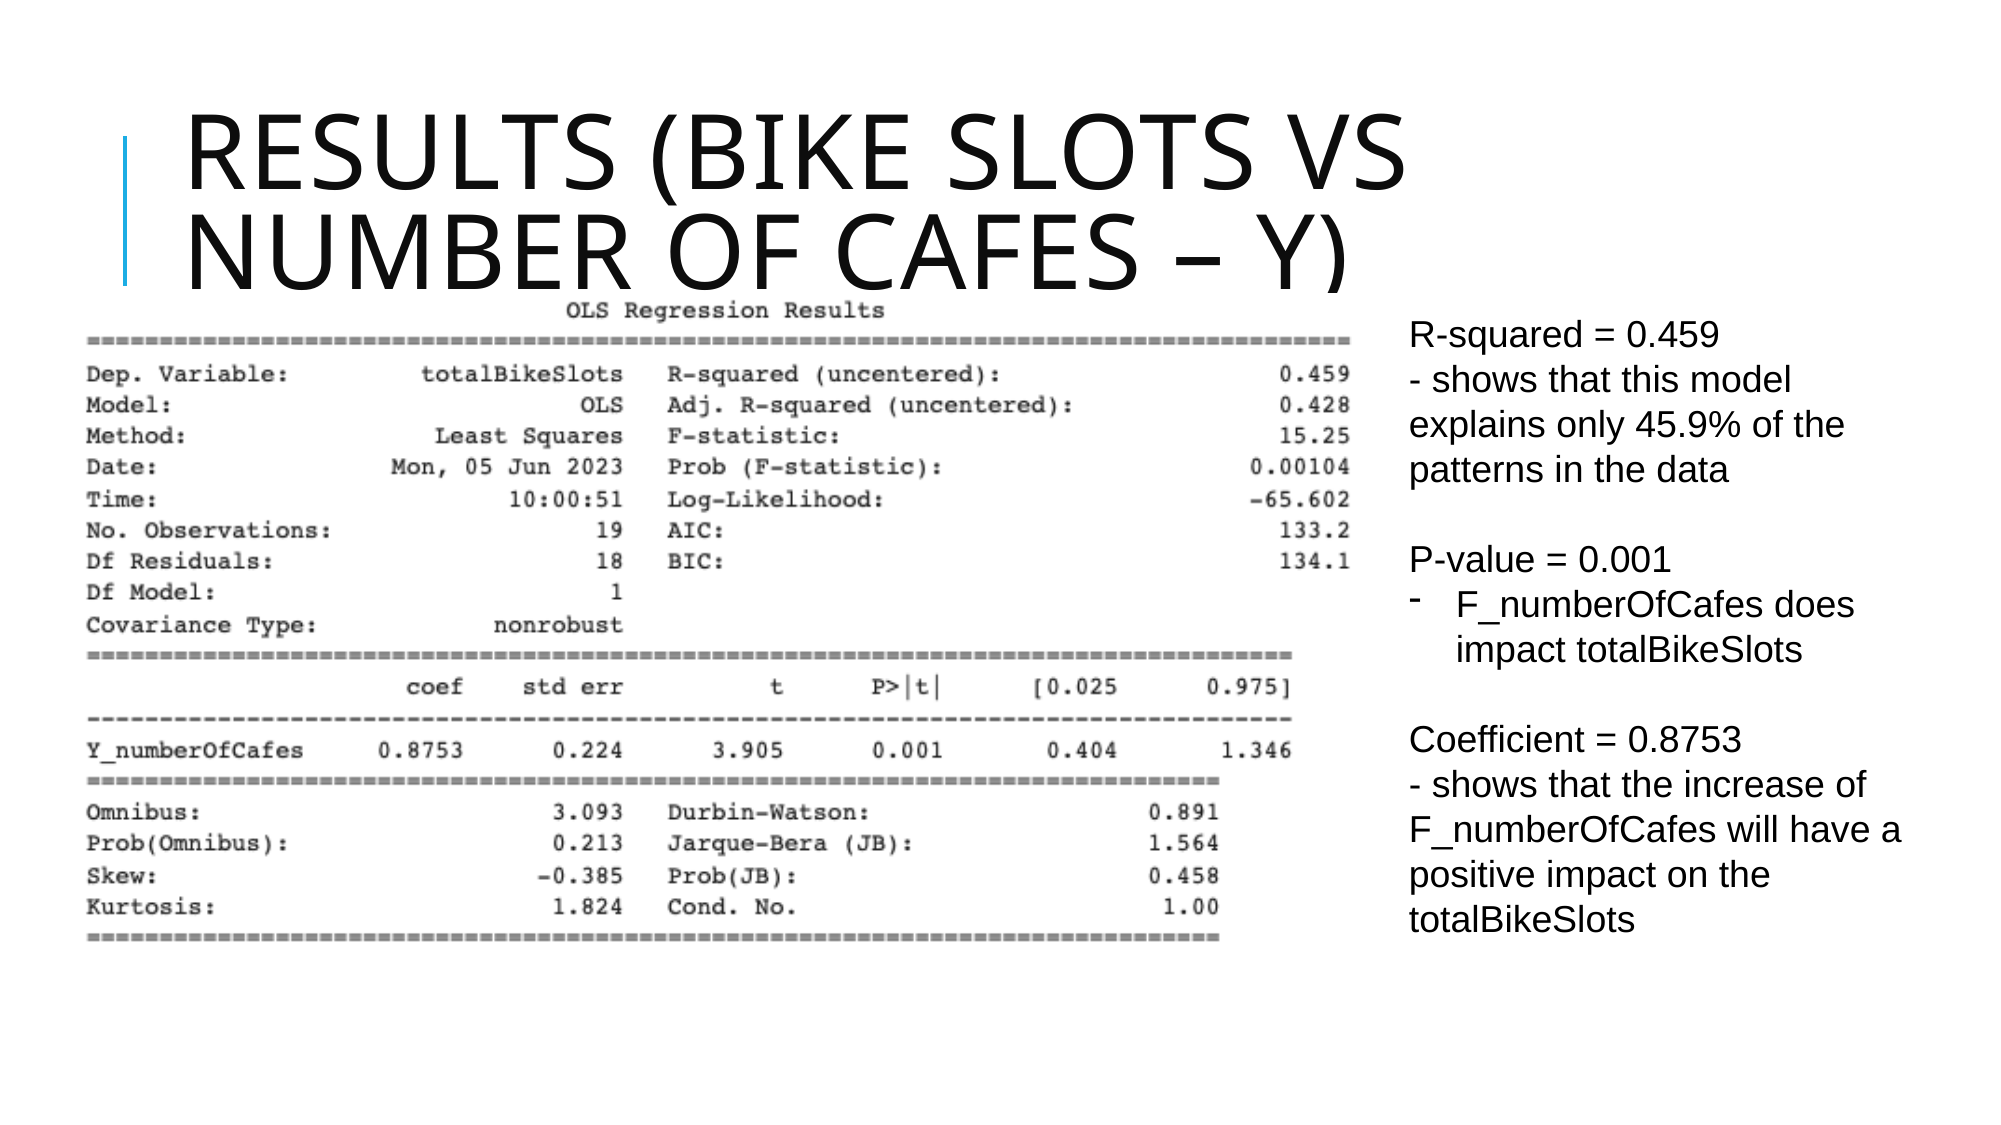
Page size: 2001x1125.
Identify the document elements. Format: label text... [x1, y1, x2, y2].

text_box R-squared = 0.459 - shows that this model explains only 45.9% of the patterns in the data P-value = 0.001 F_numberOfCafes does impact totalBikeSlots Coefficient = 0.8753 - shows that the increase of F_numberOfCafes will have a positive impact on the totalBikeSlots [1394, 302, 1954, 993]
title RESULTS (bike slots vs number of cafes – Y) [168, 125, 1779, 295]
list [69, 293, 1365, 958]
